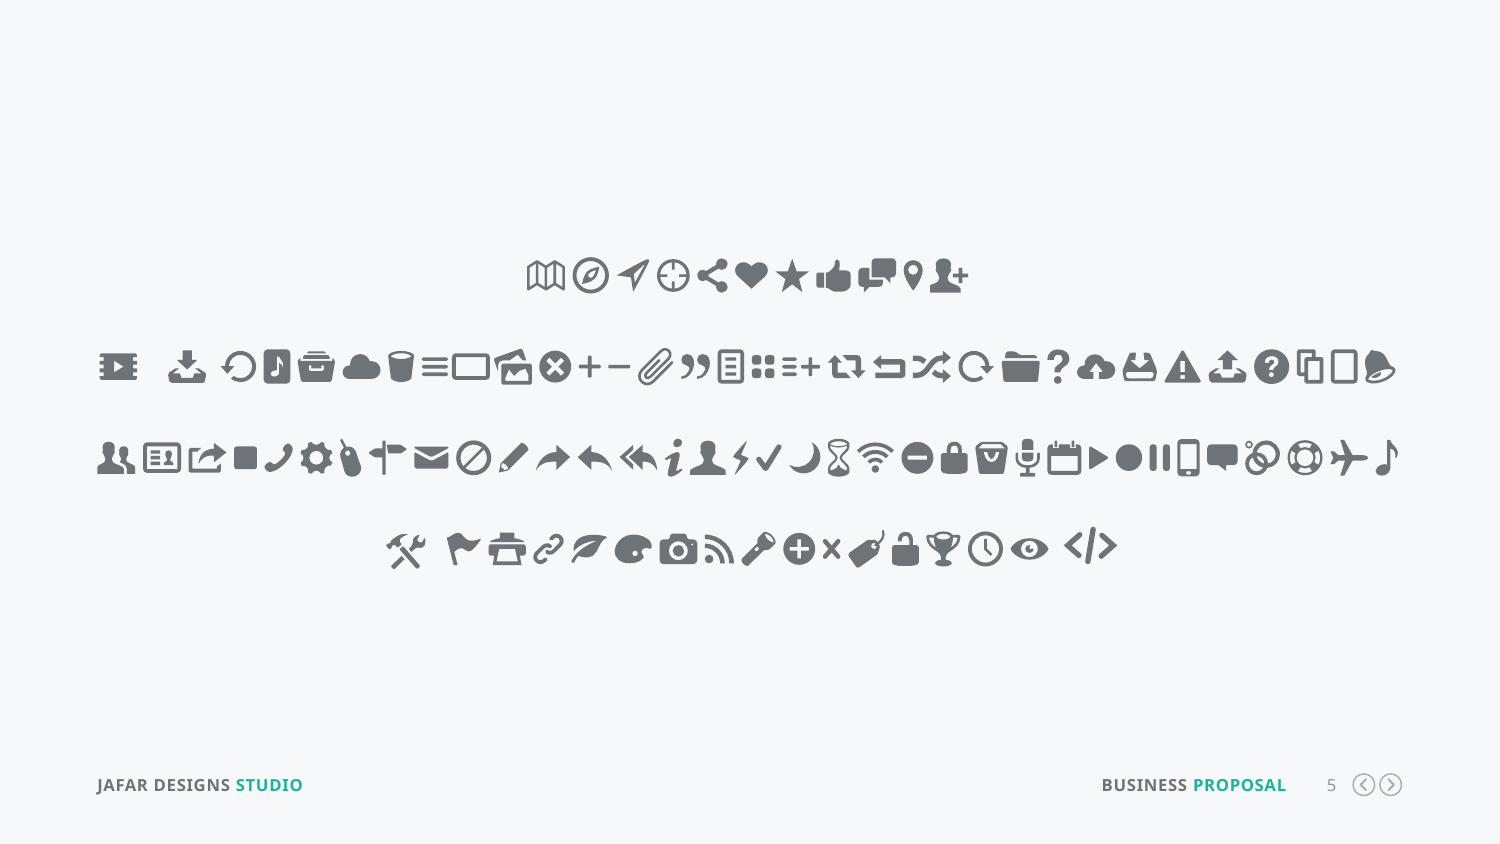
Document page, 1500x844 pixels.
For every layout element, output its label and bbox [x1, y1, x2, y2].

text_box [764, 355, 775, 365]
text_box [368, 440, 407, 475]
text_box [143, 442, 182, 473]
text_box [1021, 438, 1034, 450]
text_box [856, 442, 894, 453]
text_box [1077, 354, 1116, 379]
text_box [614, 534, 652, 564]
text_box [608, 364, 631, 369]
text_box [704, 534, 734, 564]
text_box [638, 348, 674, 386]
text_box [801, 357, 820, 377]
text_box [342, 354, 381, 379]
text_box [303, 355, 330, 359]
text_box [456, 440, 492, 476]
text_box [498, 442, 529, 473]
text_box [781, 357, 798, 361]
text_box [1287, 440, 1323, 476]
text_box [931, 369, 951, 383]
text_box [421, 357, 449, 361]
text_box [535, 444, 571, 471]
text_box [234, 446, 257, 470]
text_box [616, 259, 650, 292]
text_box [975, 441, 1008, 474]
text_box [619, 444, 658, 471]
text_box [533, 543, 552, 565]
text_box [822, 538, 841, 559]
text_box [717, 349, 745, 384]
text_box [867, 457, 884, 464]
text_box [527, 260, 565, 291]
text_box [188, 447, 221, 473]
text_box [1149, 444, 1157, 471]
text_box [1330, 439, 1369, 476]
text_box [577, 444, 612, 471]
text_box [1015, 452, 1040, 477]
text_box [490, 532, 525, 543]
text_box [1004, 351, 1038, 359]
text_box [789, 442, 821, 474]
text_box [1177, 439, 1200, 477]
text_box [421, 364, 449, 369]
text_box [1207, 444, 1238, 471]
text_box [816, 259, 851, 292]
text_box [912, 350, 951, 379]
text_box [1047, 349, 1070, 373]
text_box [673, 438, 683, 448]
text_box [664, 452, 683, 477]
text_box [1047, 440, 1082, 475]
text_box [97, 441, 124, 474]
text_box [697, 354, 710, 379]
text_box [1245, 440, 1280, 476]
text_box [539, 350, 572, 383]
text_box [1063, 532, 1083, 559]
text_box [1098, 532, 1118, 559]
text_box [414, 452, 449, 469]
text_box [756, 444, 782, 471]
text_box [656, 259, 690, 292]
text_box [488, 544, 526, 566]
text_box [1122, 352, 1157, 382]
text_box [1330, 349, 1358, 384]
text_box [446, 532, 481, 566]
text_box [414, 446, 449, 457]
text_box [930, 258, 961, 293]
text_box [119, 446, 136, 474]
text_box [1164, 350, 1201, 383]
text_box [751, 368, 762, 379]
text_box [735, 262, 768, 289]
text_box [775, 258, 809, 293]
text_box [858, 267, 883, 293]
text_box [1085, 526, 1096, 565]
text_box [659, 533, 698, 565]
text_box [545, 533, 564, 555]
text_box [901, 441, 934, 474]
text_box [578, 355, 601, 378]
text_box [263, 349, 291, 384]
text_box [958, 350, 995, 383]
text_box [264, 443, 293, 472]
text_box [940, 441, 968, 474]
text_box [1010, 538, 1049, 560]
text_box [903, 260, 923, 291]
text_box [1089, 446, 1109, 470]
text_box [421, 372, 449, 377]
text_box [340, 438, 362, 477]
text_box [1208, 368, 1247, 383]
text_box [1162, 444, 1170, 471]
text_box [1296, 349, 1324, 384]
text_box [873, 355, 906, 379]
text_box [892, 531, 919, 566]
text_box [388, 350, 415, 383]
text_box [297, 357, 335, 382]
text_box [300, 441, 333, 474]
text_box [99, 353, 137, 380]
text_box [1217, 350, 1238, 370]
text_box [848, 529, 885, 568]
text_box [681, 354, 695, 379]
text_box [386, 534, 426, 569]
text_box [952, 267, 969, 284]
text_box [176, 350, 198, 370]
text_box [862, 449, 889, 459]
text_box [871, 258, 897, 284]
text_box [690, 440, 726, 475]
text_box [198, 442, 227, 464]
text_box [741, 531, 776, 566]
text_box [571, 534, 607, 563]
text_box [501, 363, 532, 385]
text_box [781, 372, 798, 377]
text_box [1365, 350, 1396, 384]
text_box [783, 532, 816, 565]
text_box [871, 465, 880, 473]
text_box [764, 368, 775, 379]
text_box [220, 350, 257, 383]
text_box [451, 353, 490, 380]
text_box [967, 531, 1003, 567]
text_box [697, 258, 728, 293]
text_box [493, 348, 527, 372]
text_box [781, 364, 798, 369]
text_box [751, 355, 762, 365]
text_box [926, 531, 961, 567]
text_box [827, 355, 851, 379]
text_box [168, 368, 207, 383]
text_box [733, 440, 749, 475]
text_box [572, 257, 609, 294]
text_box [1001, 360, 1040, 382]
text_box [1375, 439, 1398, 476]
text_box [1053, 376, 1062, 384]
text_box [1115, 444, 1143, 471]
text_box [828, 438, 850, 477]
text_box [1254, 349, 1290, 384]
text_box [842, 355, 866, 379]
